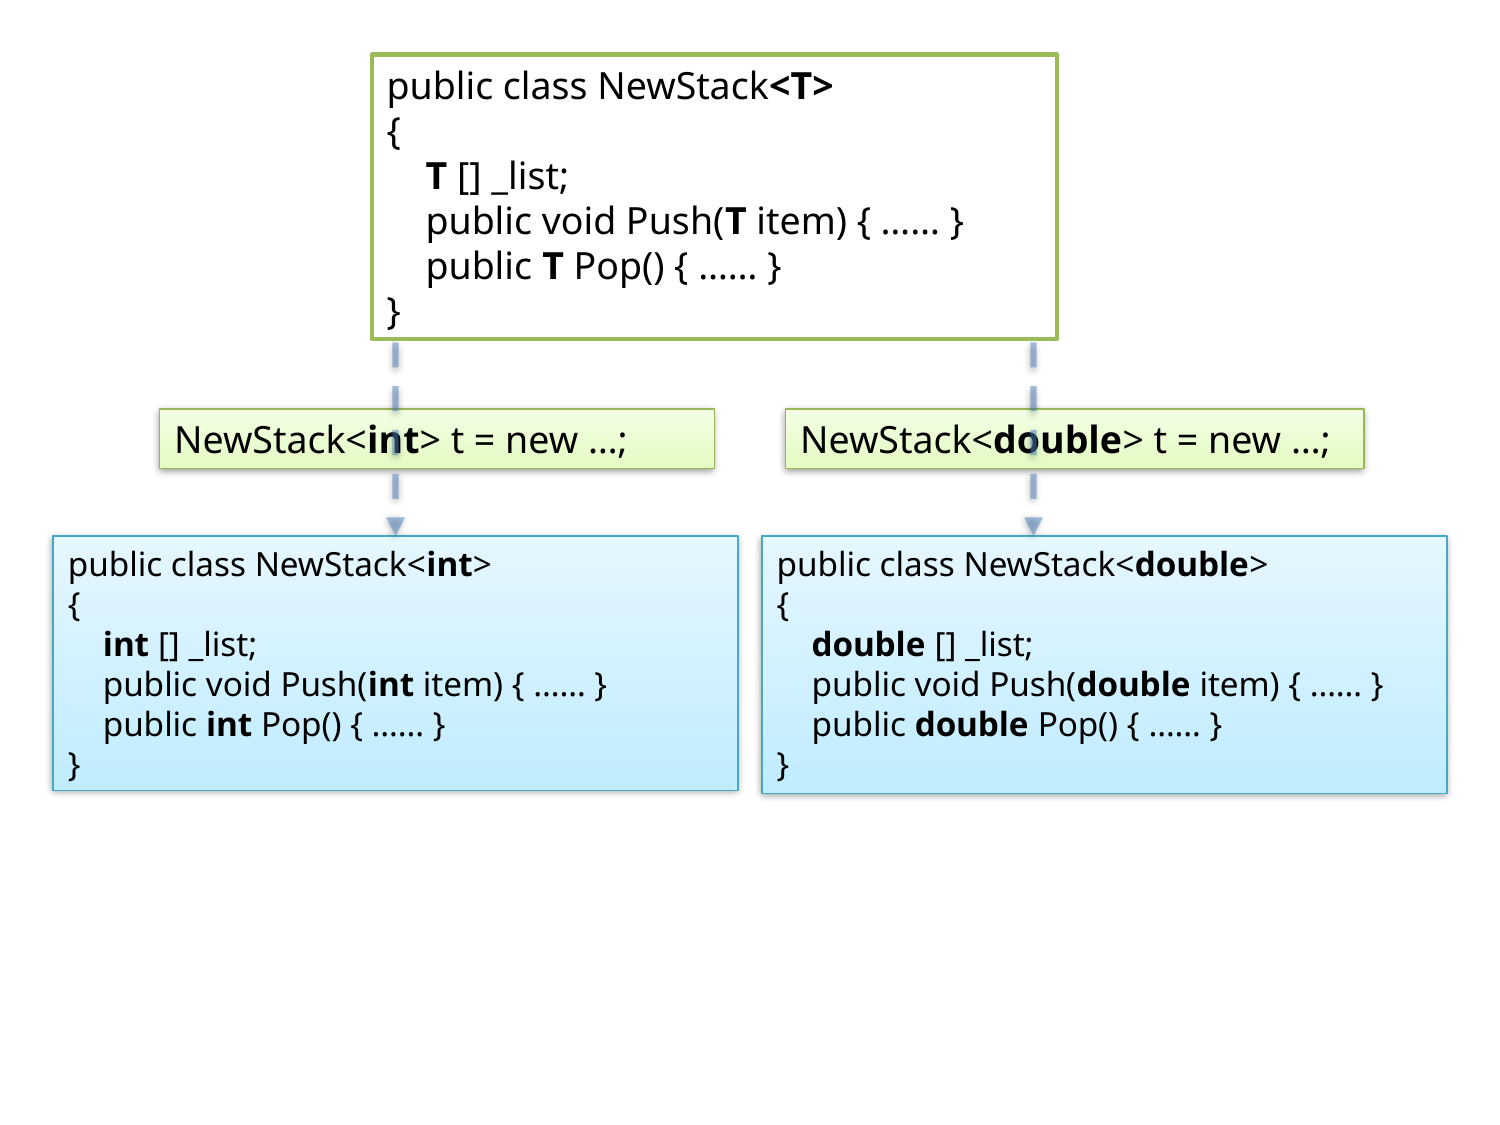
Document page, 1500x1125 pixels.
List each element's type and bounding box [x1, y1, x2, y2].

text_box [52, 54, 1448, 794]
